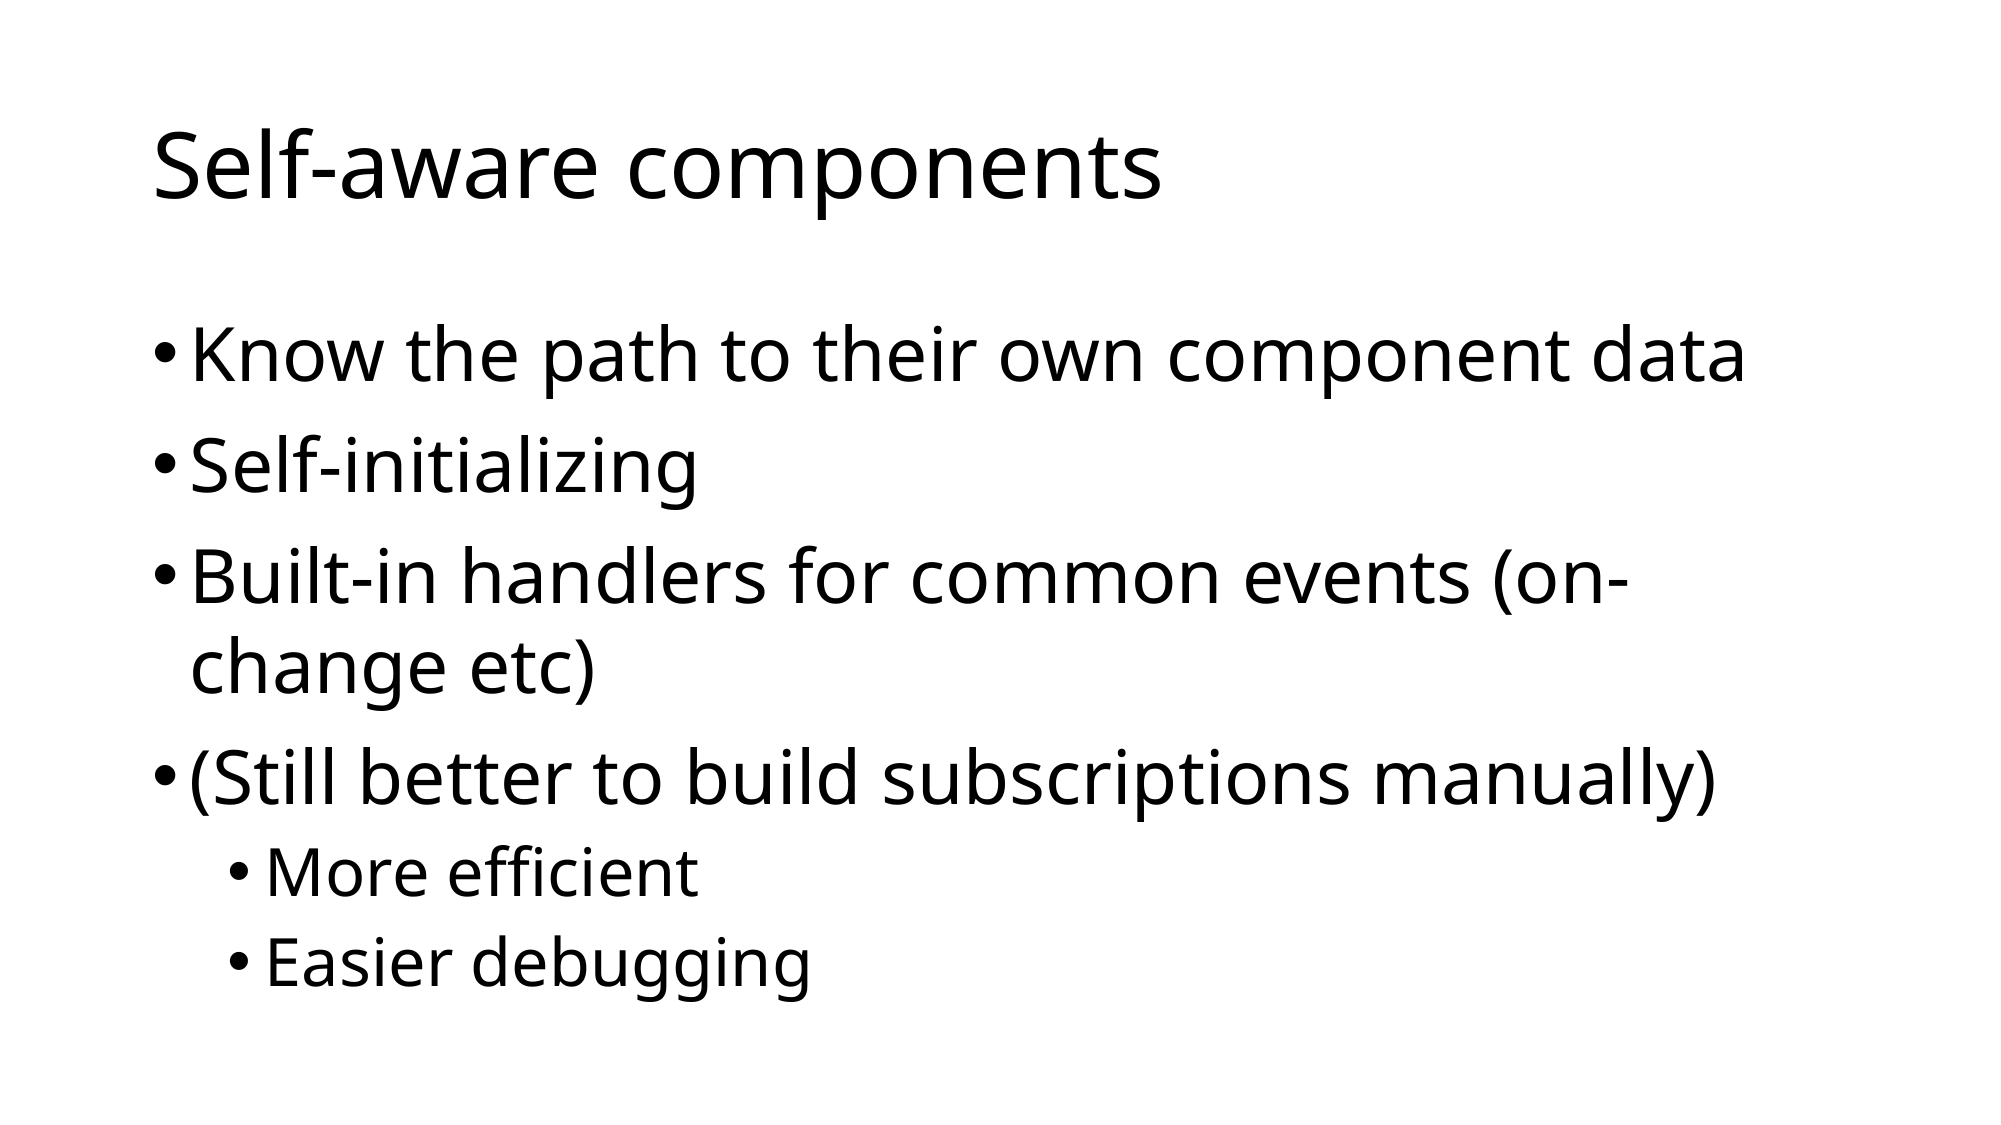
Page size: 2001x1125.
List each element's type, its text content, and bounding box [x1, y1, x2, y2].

title Self-aware components [137, 59, 1863, 278]
list Know the path to their own component data Self-initializing Built-in handlers for common events (on-change etc) (Still better to build subscriptions manually) More efficient Easier debugging [137, 299, 1863, 1014]
